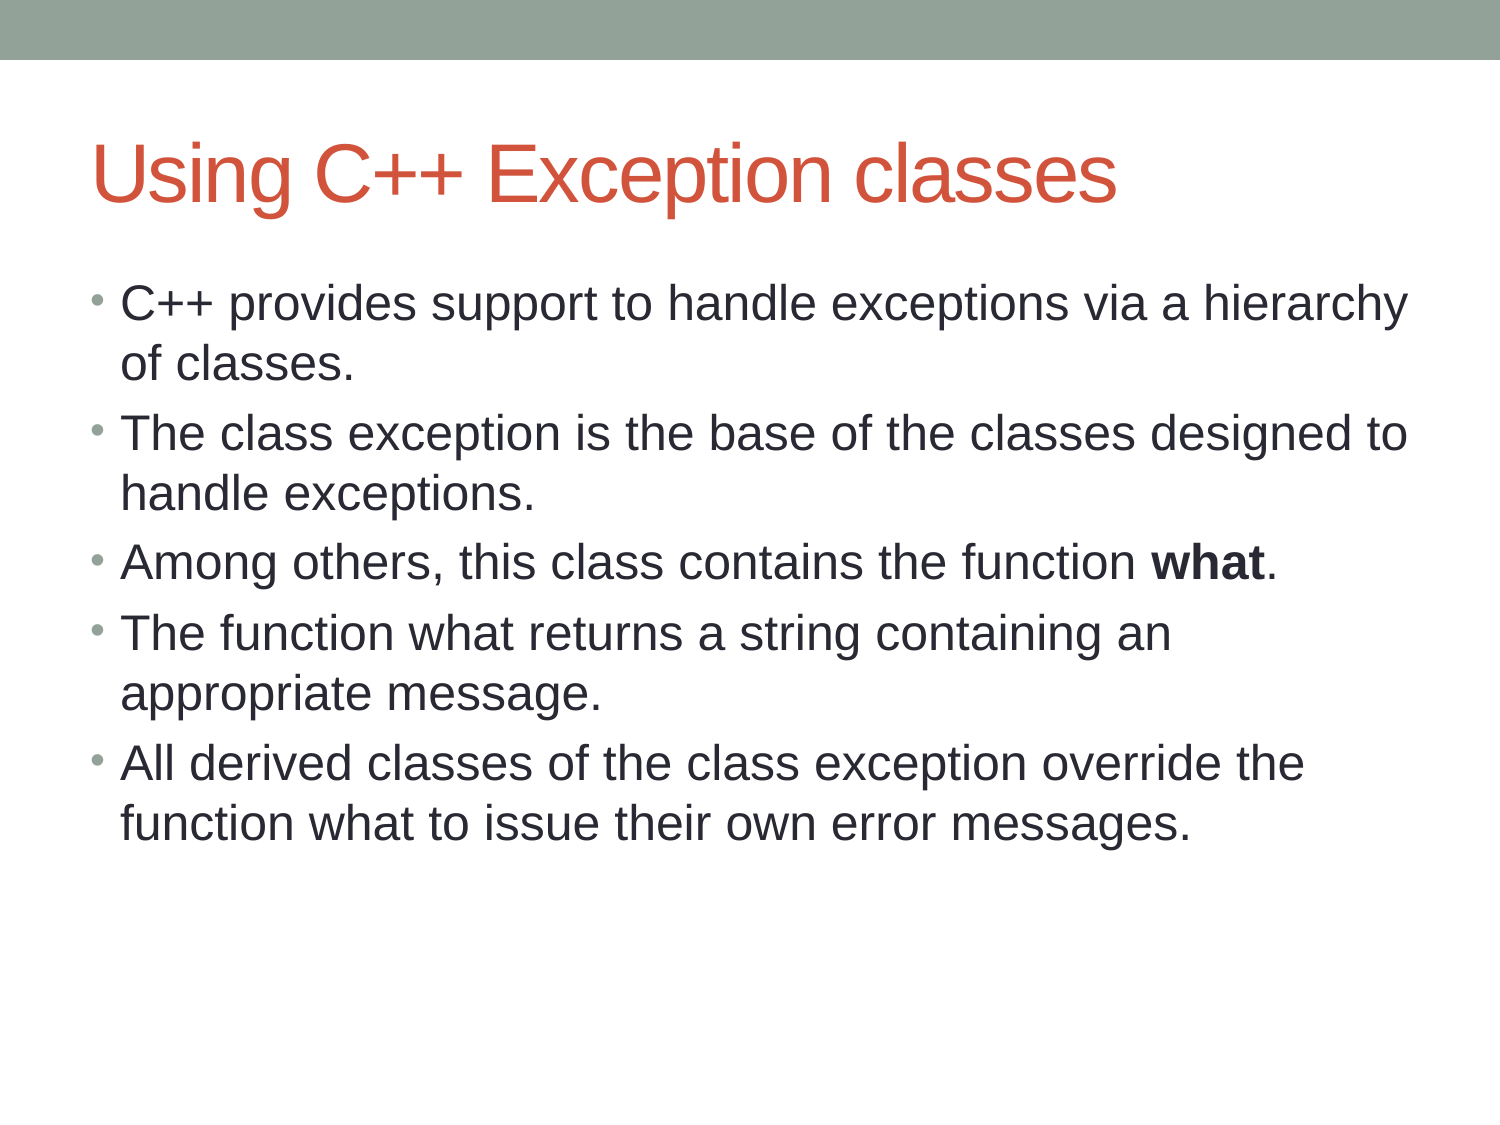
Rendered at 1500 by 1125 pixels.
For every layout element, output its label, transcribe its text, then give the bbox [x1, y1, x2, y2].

title Using C++ Exception classes [75, 87, 1425, 250]
list C++ provides support to handle exceptions via a hierarchy of classes. The class exception is the base of the classes designed to handle exceptions. Among others, this class contains the function what. The function what returns a string containing an appropriate message. All derived classes of the class exception override the function what to issue their own error messages. [75, 262, 1425, 1063]
